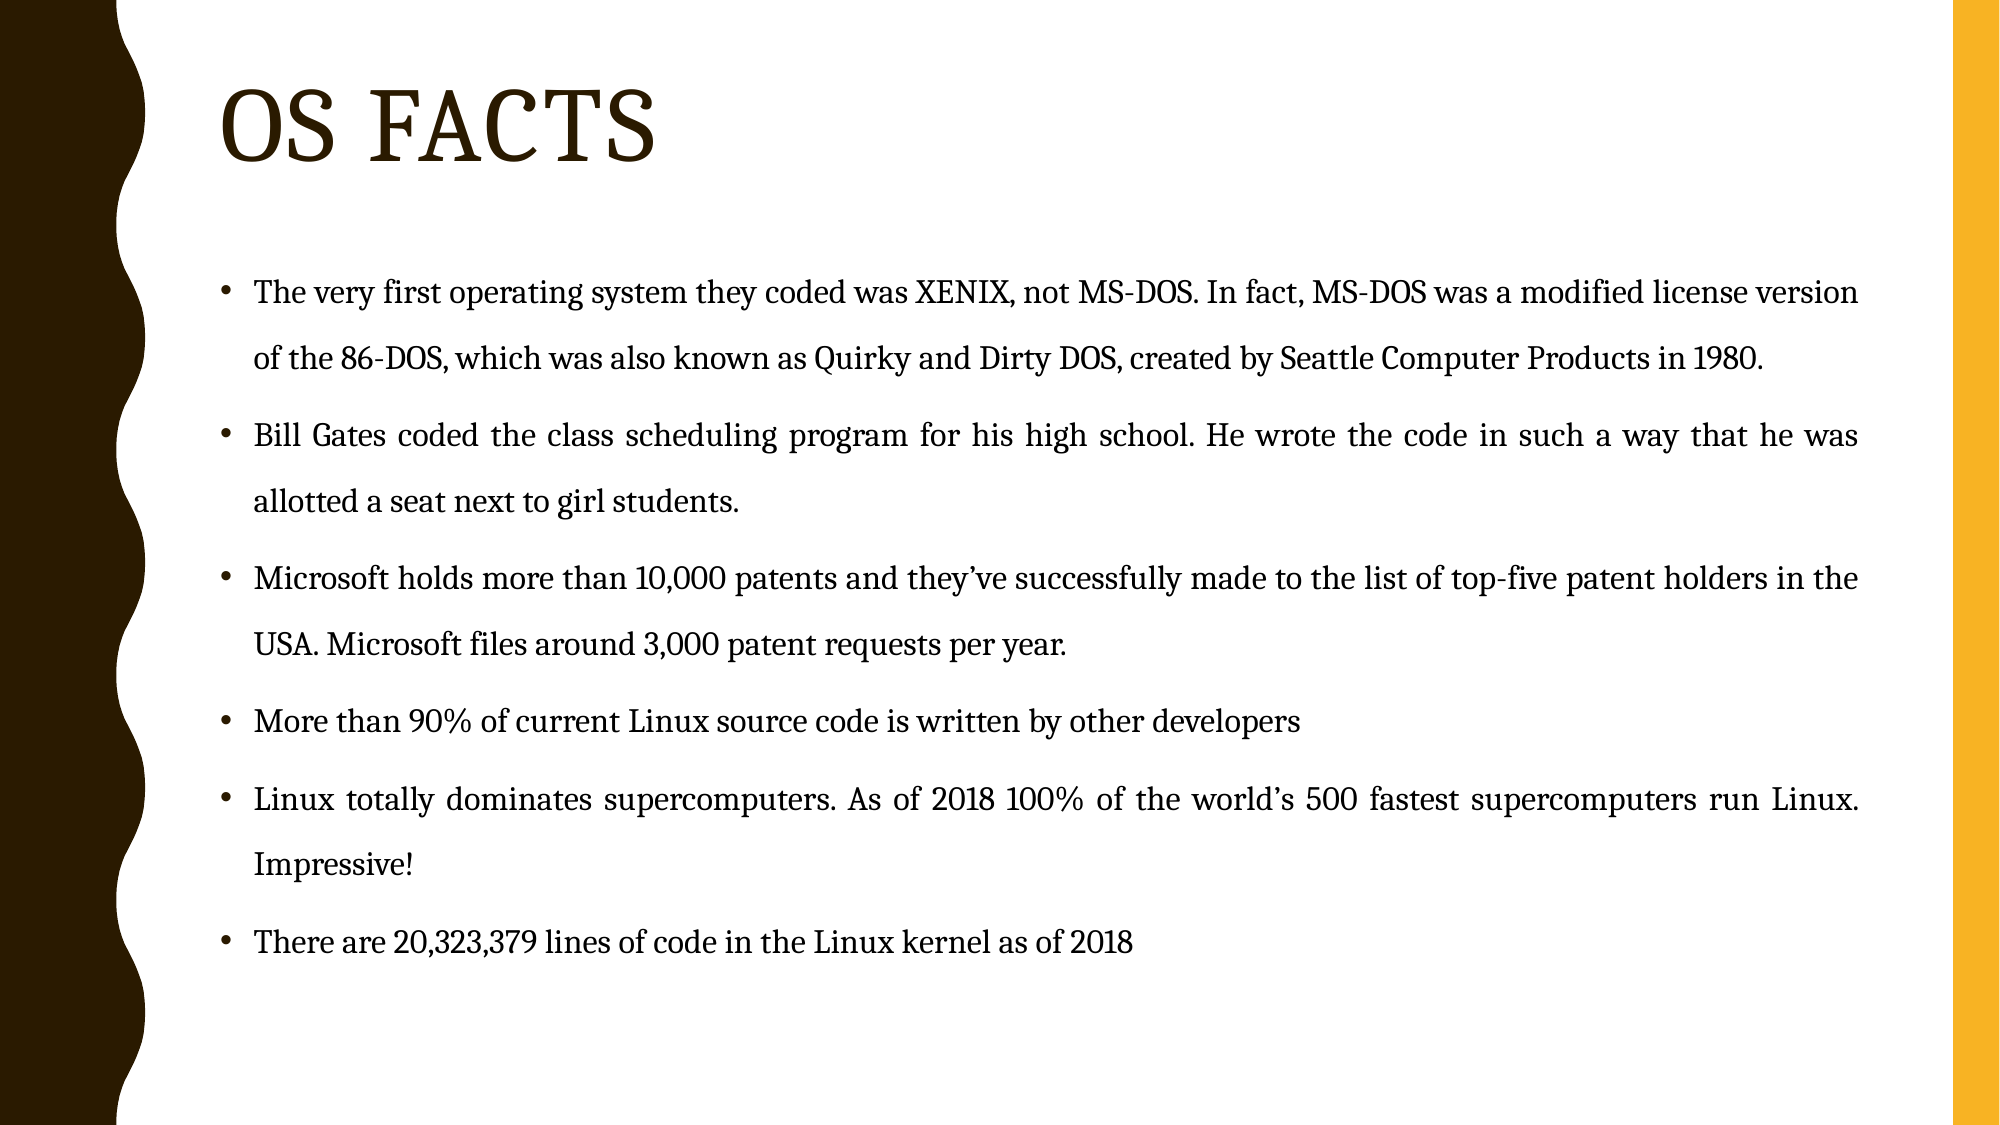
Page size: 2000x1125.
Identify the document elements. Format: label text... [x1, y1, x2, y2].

list The very first operating system they coded was XENIX, not MS-DOS. In fact, MS-DOS was a modified license version of the 86-DOS, which was also known as Quirky and Dirty DOS, created by Seattle Computer Products in 1980. Bill Gates coded the class scheduling program for his high school. He wrote the code in such a way that he was allotted a seat next to girl students. Microsoft holds more than 10,000 patents and they’ve successfully made to the list of top-five patent holders in the USA. Microsoft files around 3,000 patent requests per year. More than 90% of current Linux source code is written by other developers Linux totally dominates supercomputers. As of 2018 100% of the world’s 500 fastest supercomputers run Linux. Impressive! There are 20,323,379 lines of code in the Linux kernel as of 2018 [205, 237, 1875, 1038]
title OS Facts [205, 62, 1875, 237]
